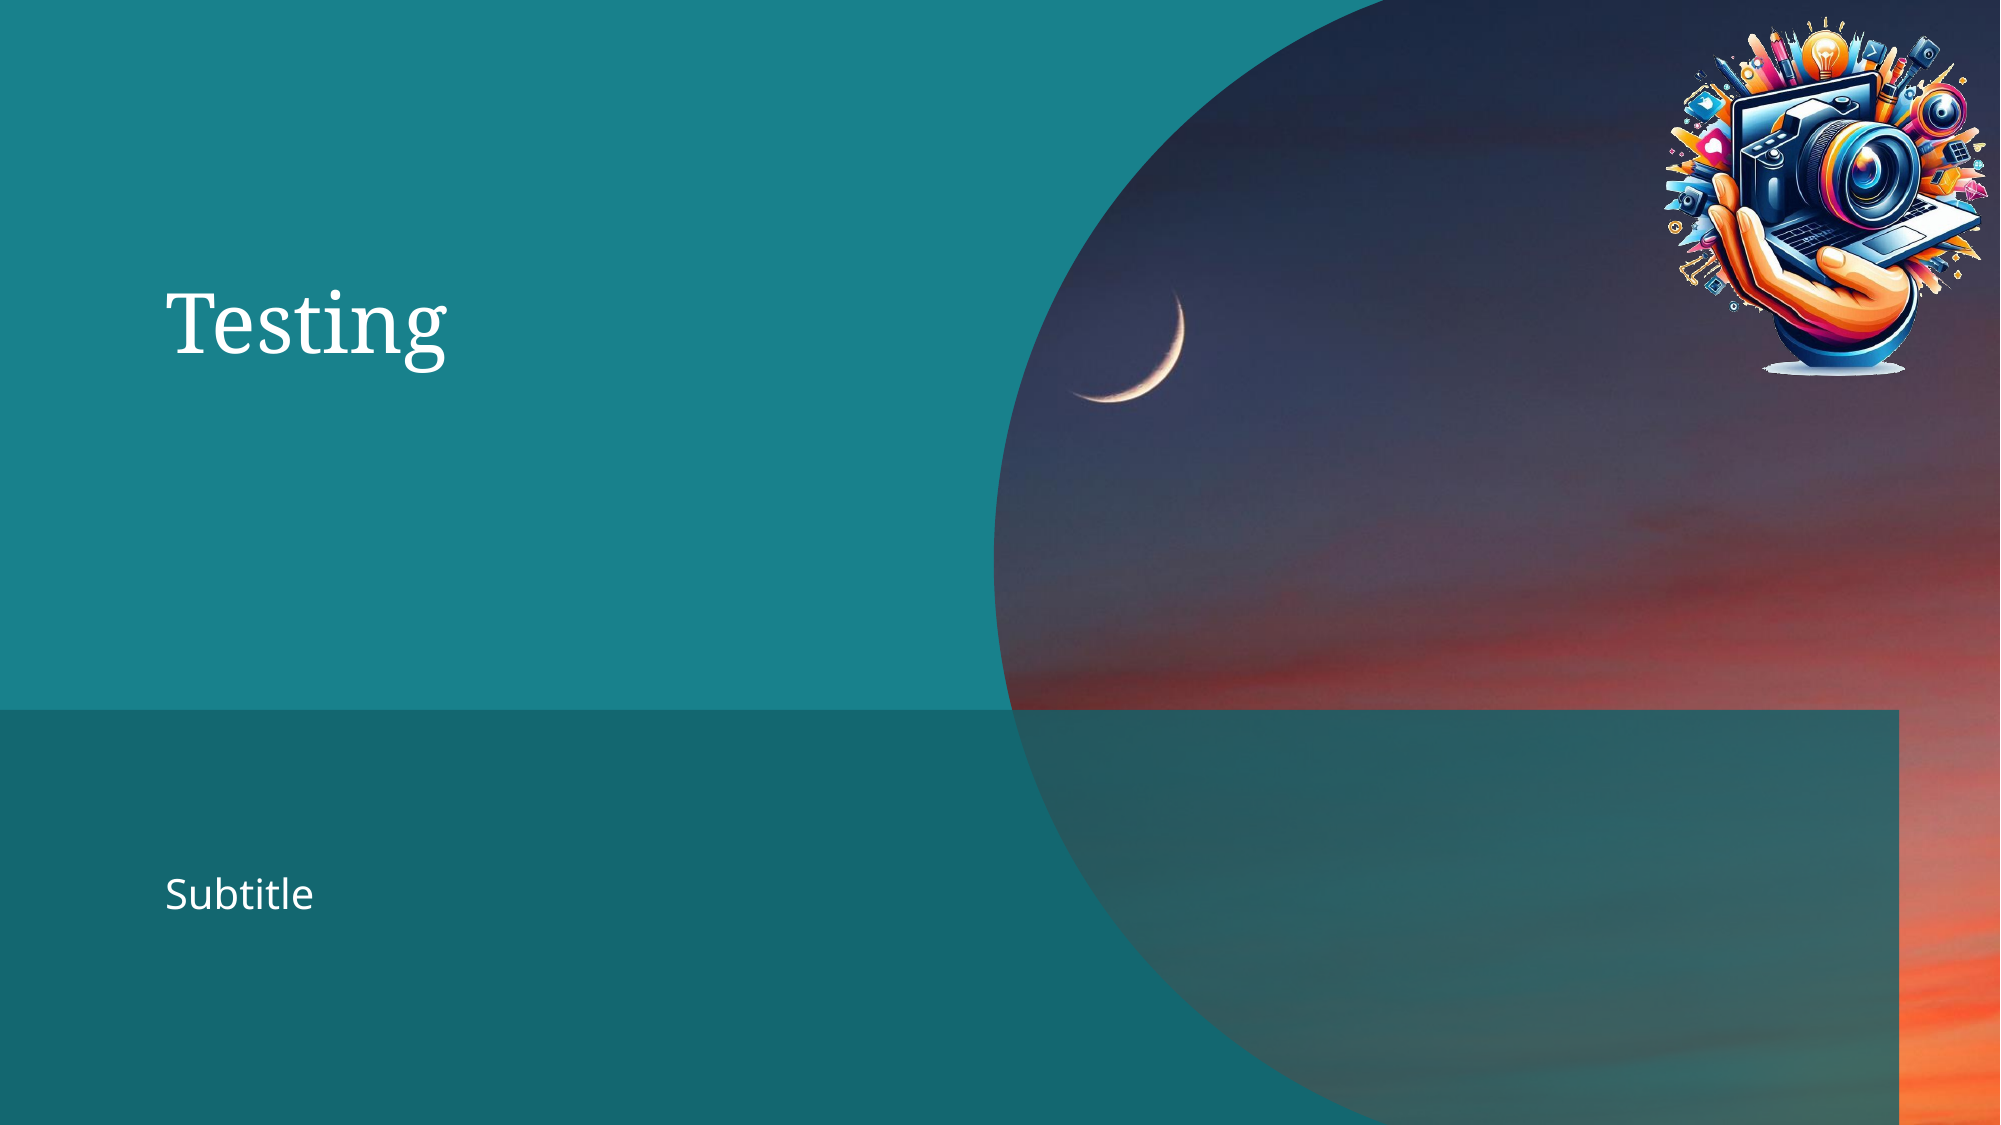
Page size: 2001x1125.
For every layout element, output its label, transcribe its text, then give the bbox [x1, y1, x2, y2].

picture [993, 0, 2000, 1125]
title Testing [150, 112, 933, 641]
subtitle Subtitle [0, 709, 993, 1125]
